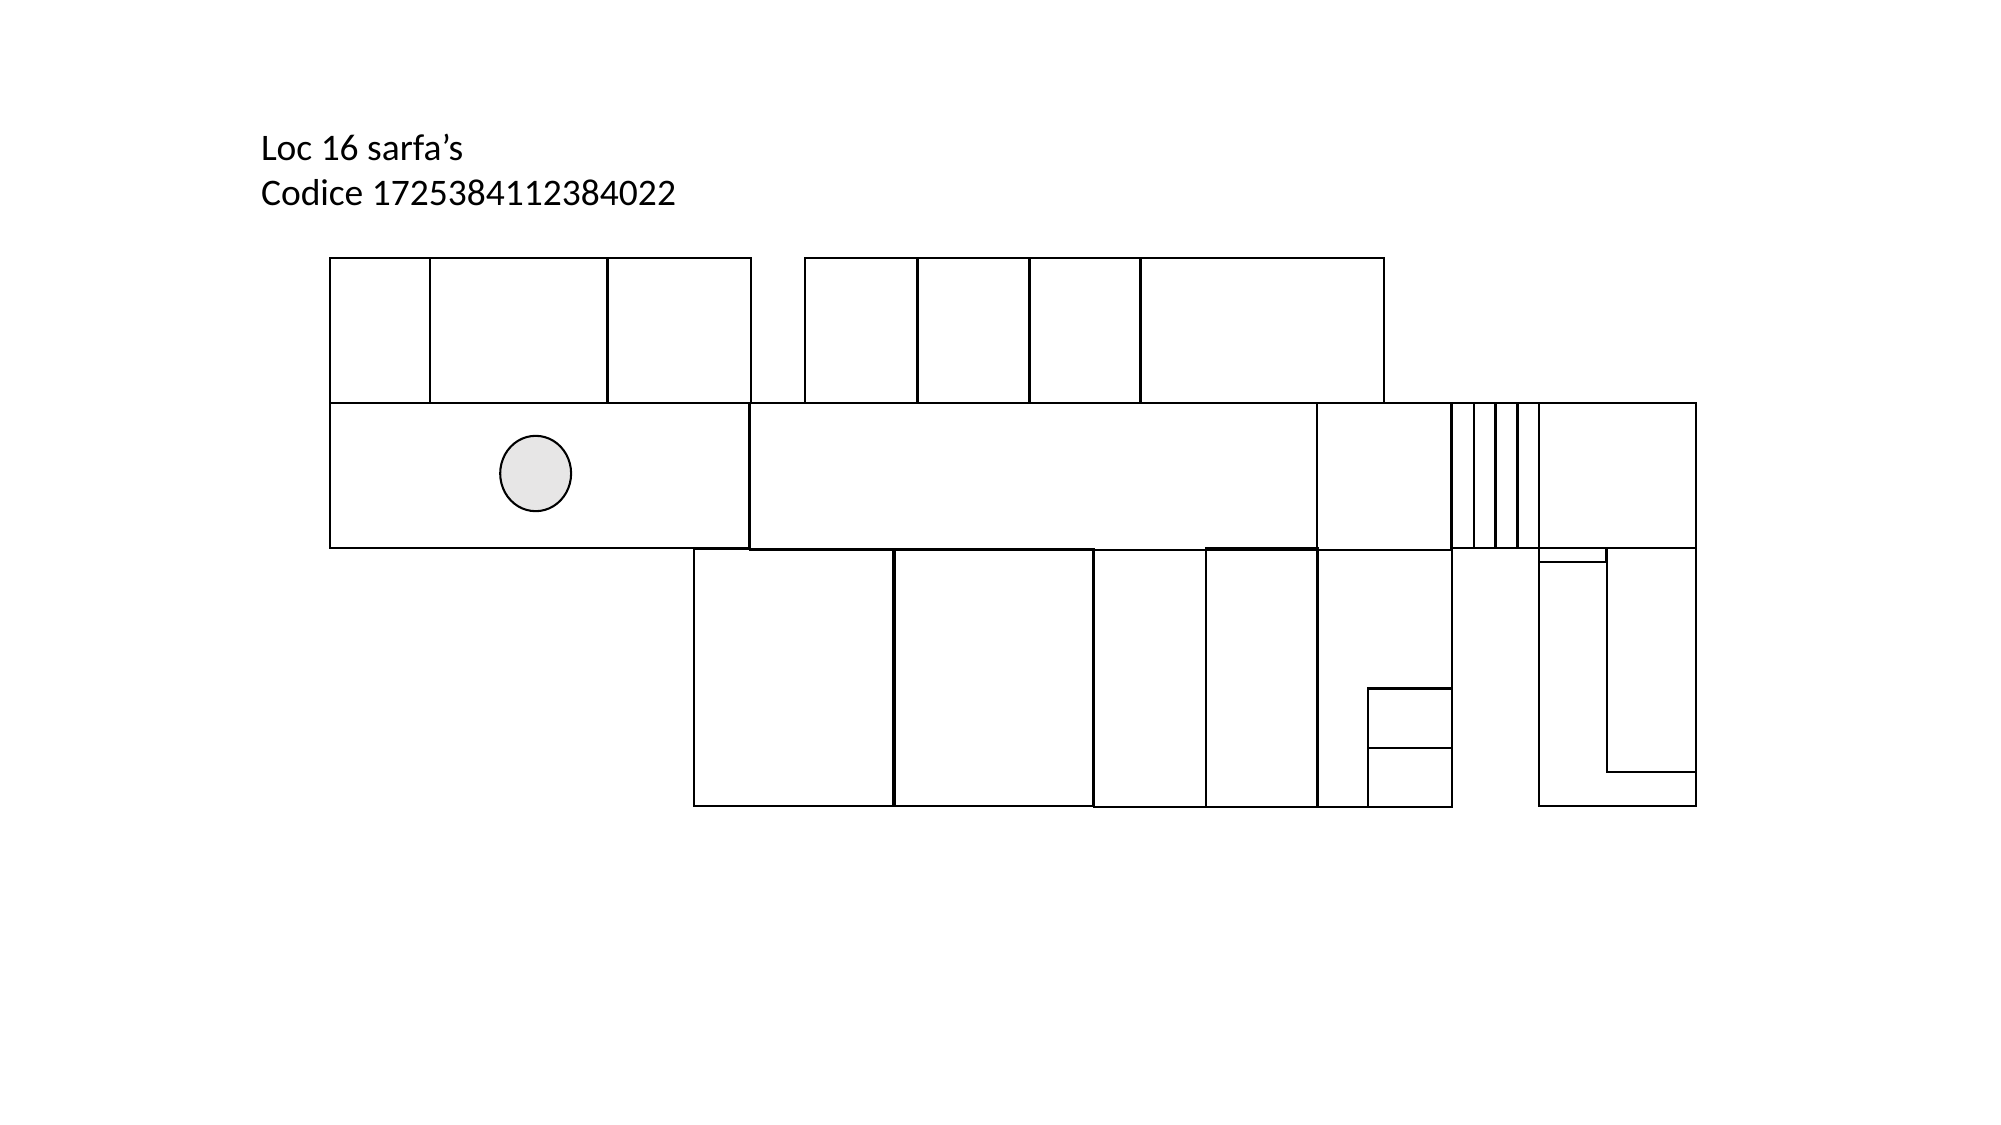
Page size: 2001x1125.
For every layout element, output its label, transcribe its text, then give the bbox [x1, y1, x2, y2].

text_box [1142, 257, 1385, 404]
text_box [431, 257, 609, 404]
text_box [750, 402, 1318, 549]
text_box [896, 548, 1095, 807]
text_box Loc 16 sarfa’s Codice 1725384112384022 [246, 115, 692, 221]
text_box [1540, 402, 1697, 547]
text_box [1367, 749, 1453, 808]
text_box [1318, 402, 1452, 551]
text_box [329, 257, 431, 404]
text_box [1538, 547, 1697, 807]
text_box [1319, 549, 1453, 808]
text_box [1367, 687, 1453, 749]
text_box [1452, 402, 1496, 549]
text_box [1496, 402, 1518, 549]
text_box [804, 257, 919, 404]
text_box [609, 257, 752, 404]
text_box [1093, 549, 1207, 808]
text_box [499, 434, 573, 513]
text_box [1518, 402, 1540, 549]
text_box [693, 548, 896, 807]
text_box [919, 257, 1031, 404]
text_box [329, 404, 750, 549]
text_box [1031, 257, 1142, 404]
text_box [1205, 547, 1319, 808]
